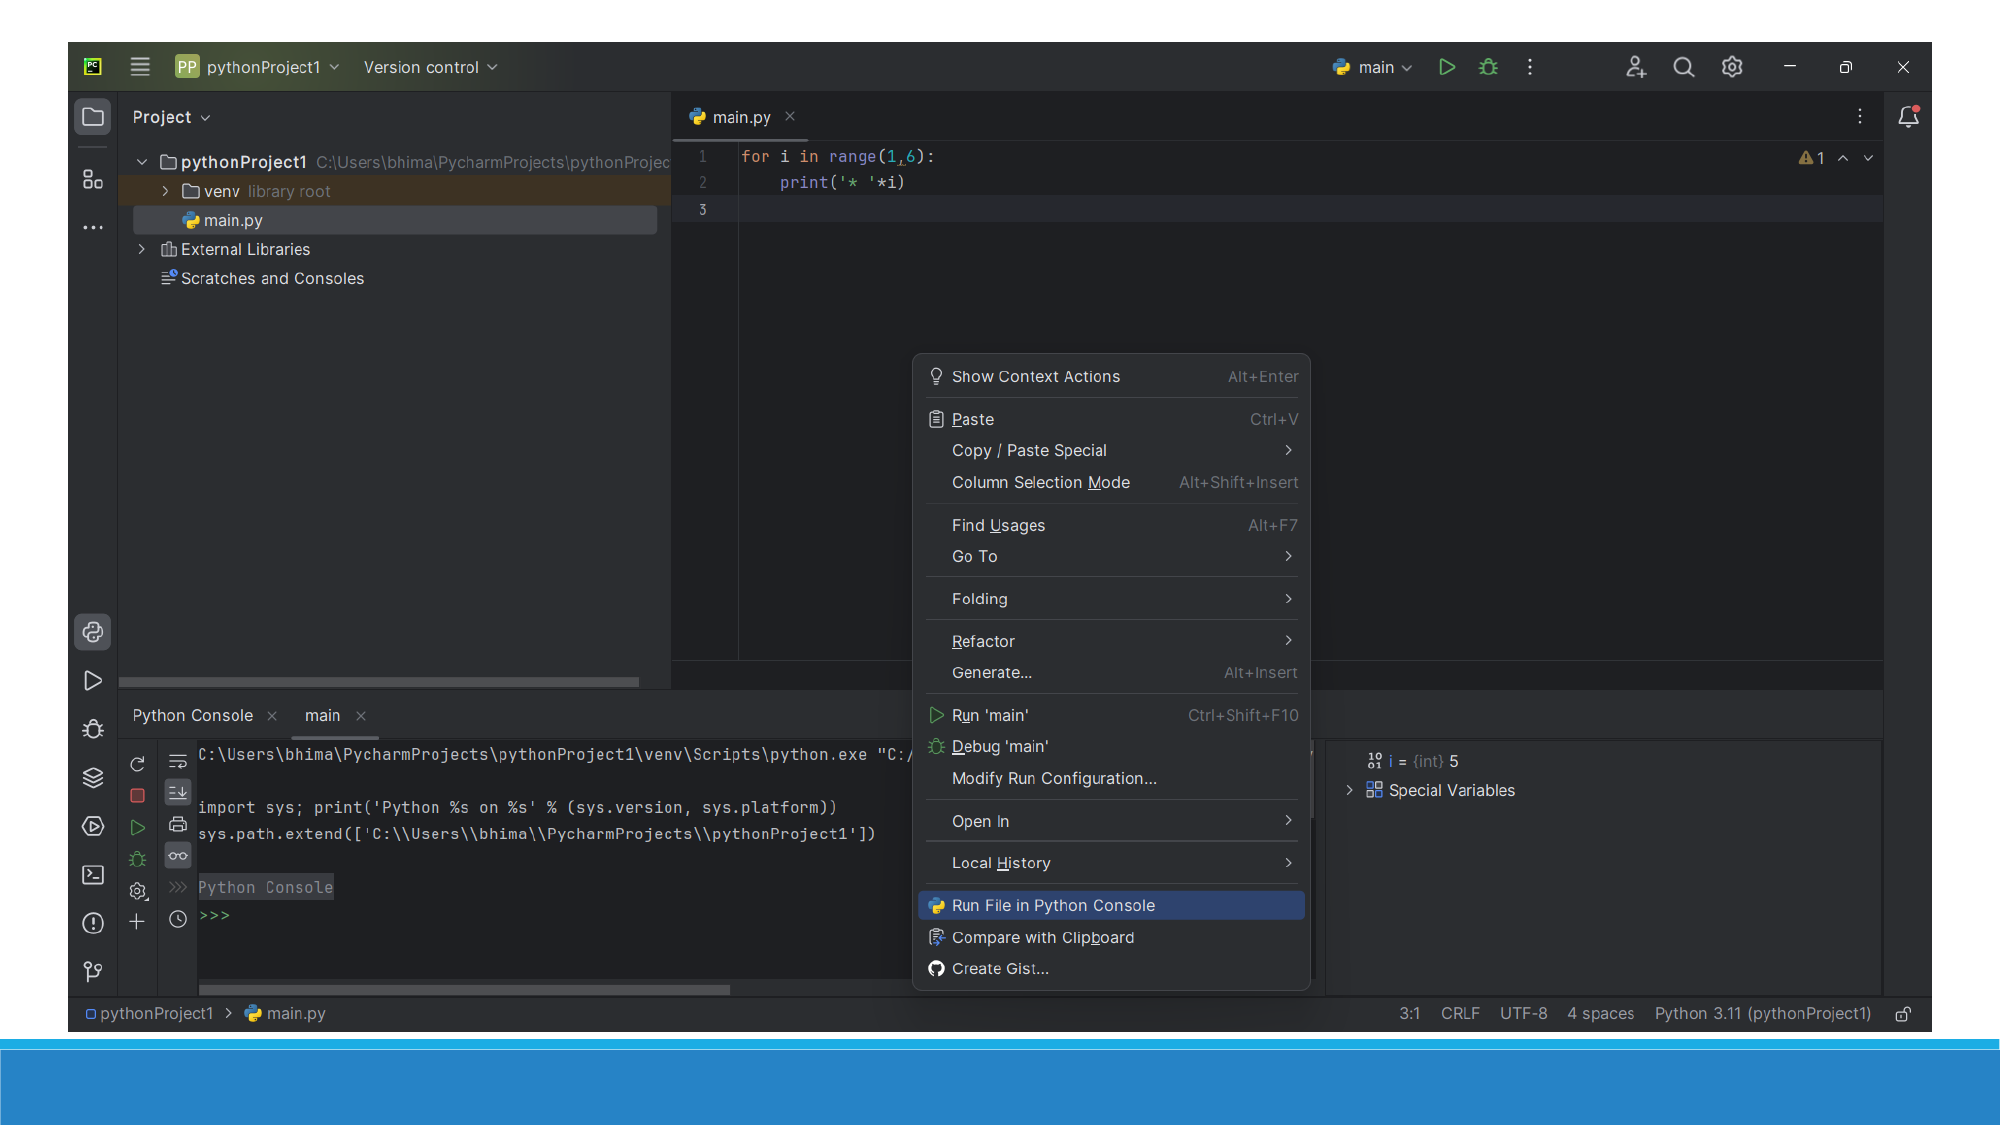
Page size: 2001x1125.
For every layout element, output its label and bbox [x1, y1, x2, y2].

picture [68, 42, 1932, 1033]
